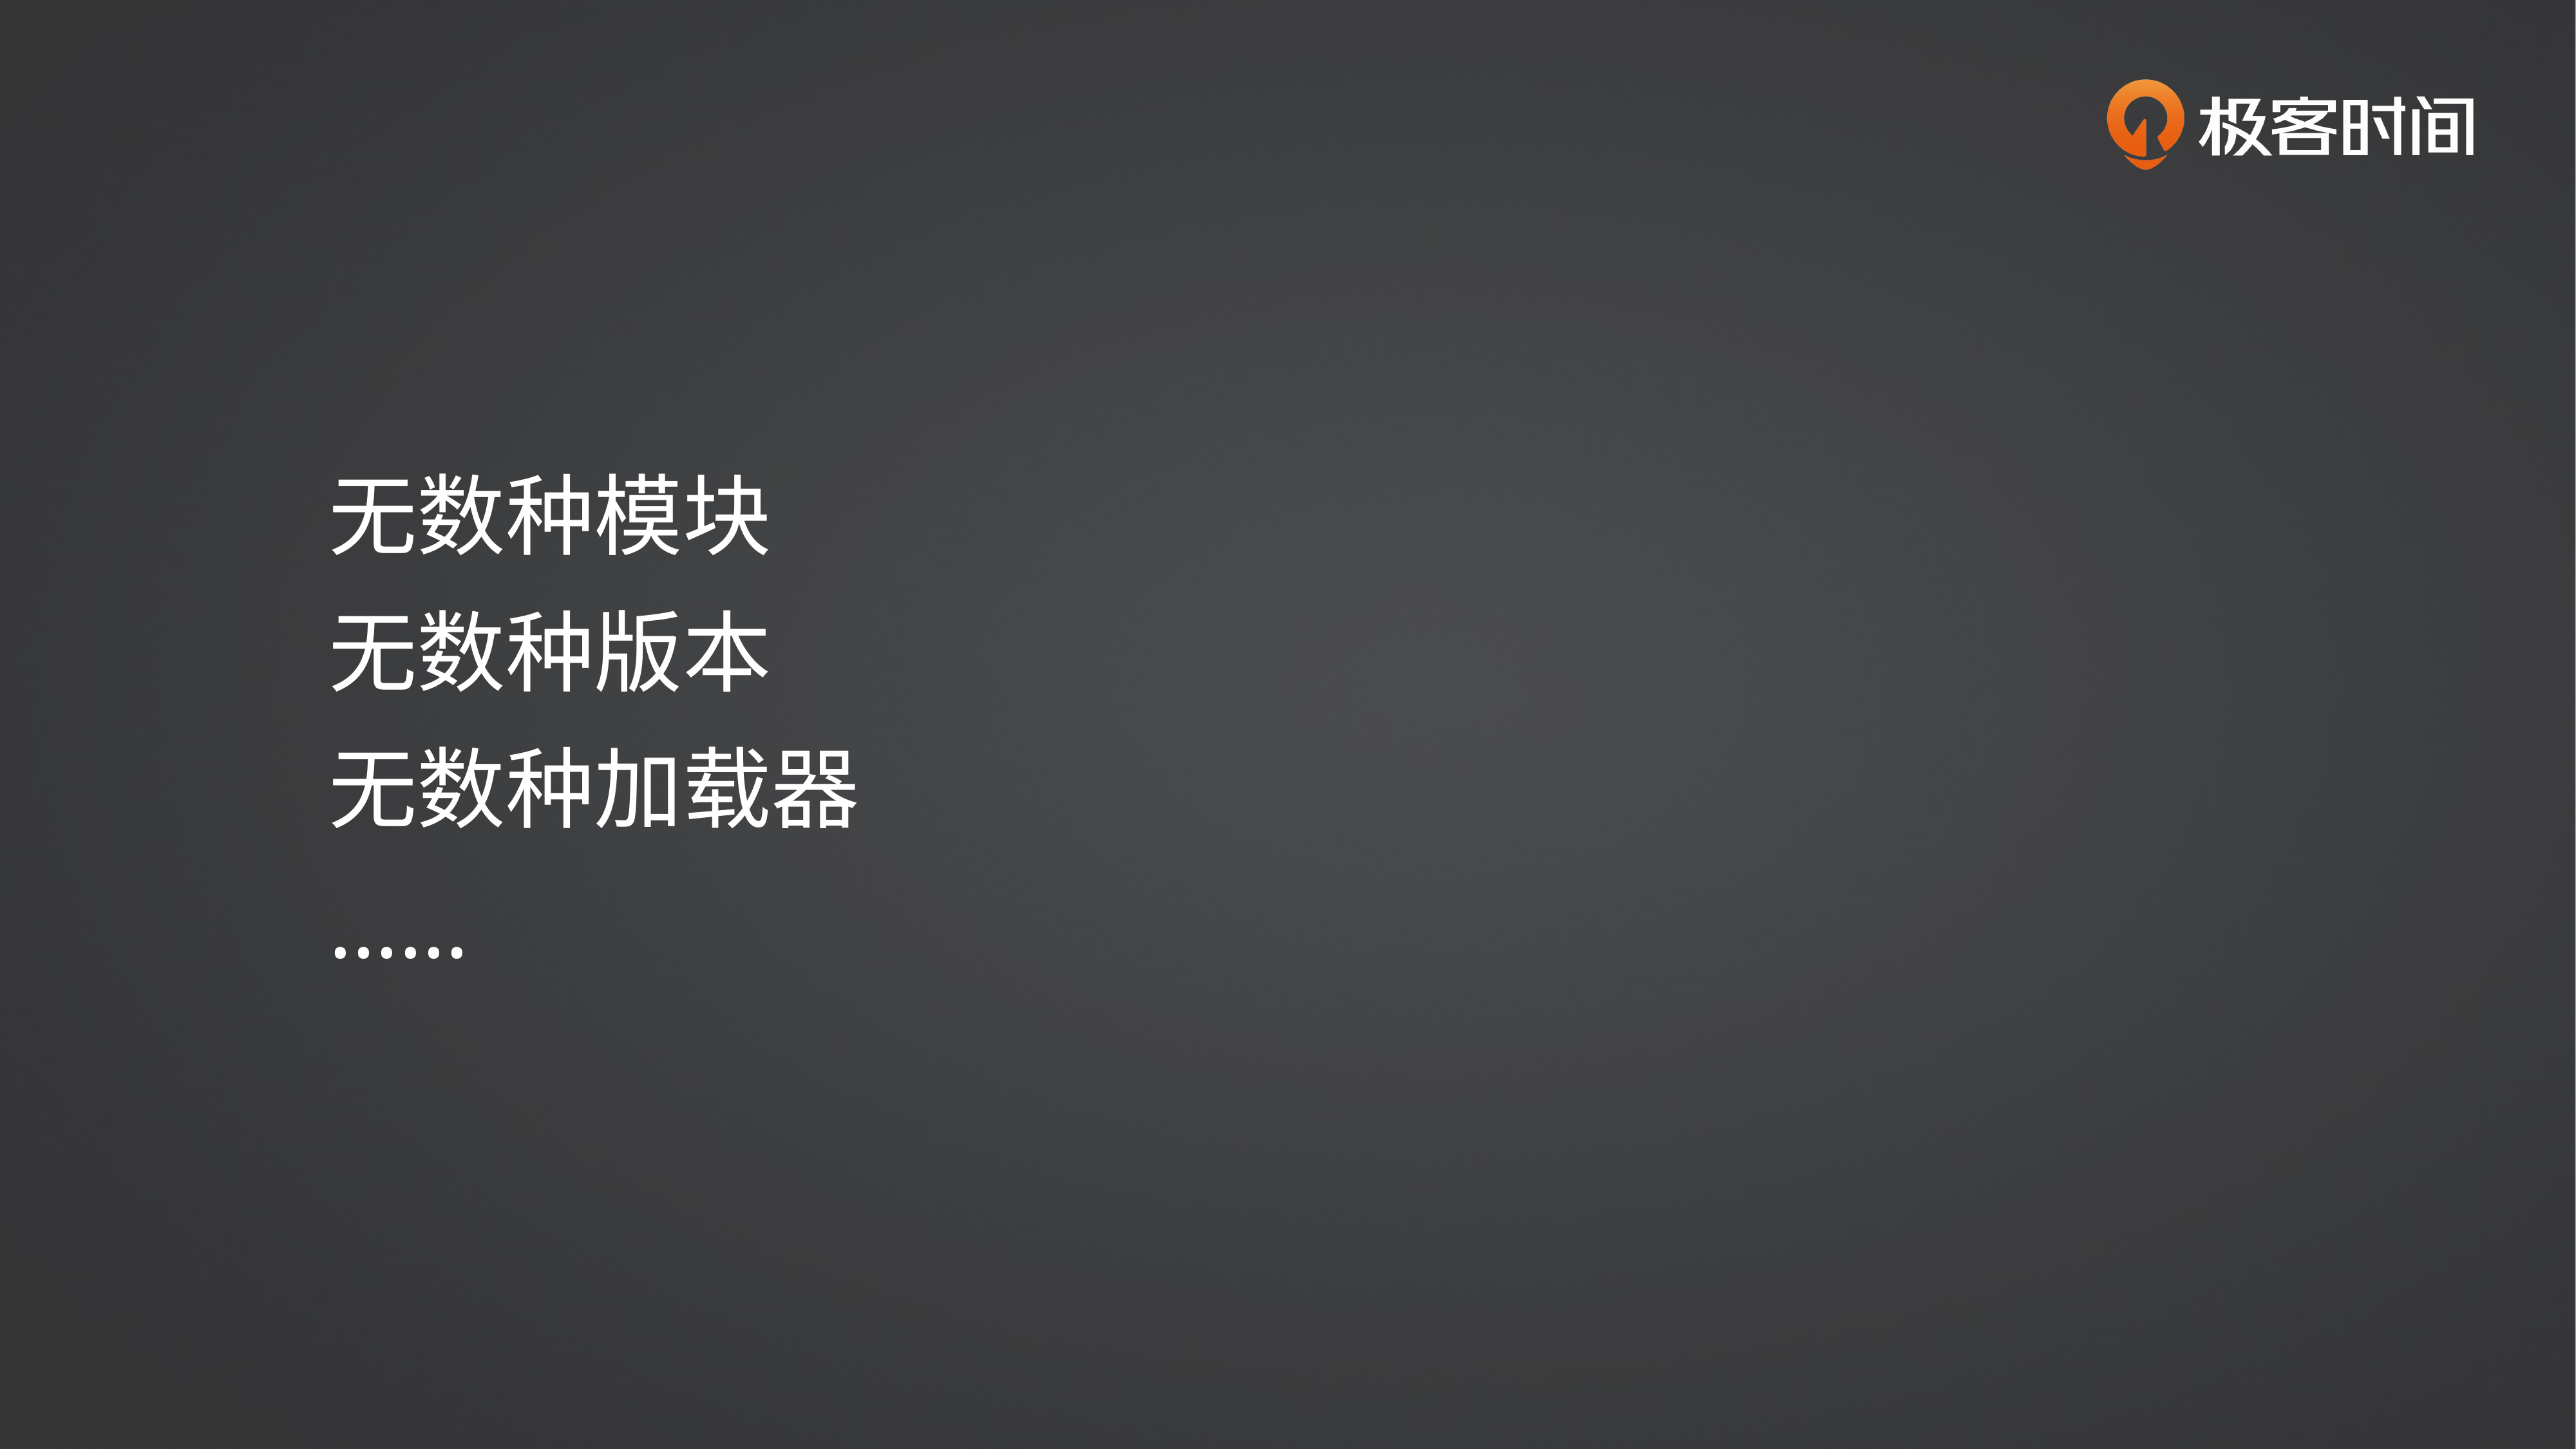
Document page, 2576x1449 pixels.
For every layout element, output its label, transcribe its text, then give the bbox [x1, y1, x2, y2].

text_box …… [323, 864, 1759, 981]
text_box 无数种版本 [323, 591, 1759, 708]
picture [0, 0, 2576, 1449]
text_box 无数种加载器 [323, 727, 1759, 845]
text_box 无数种模块 [323, 455, 1759, 572]
